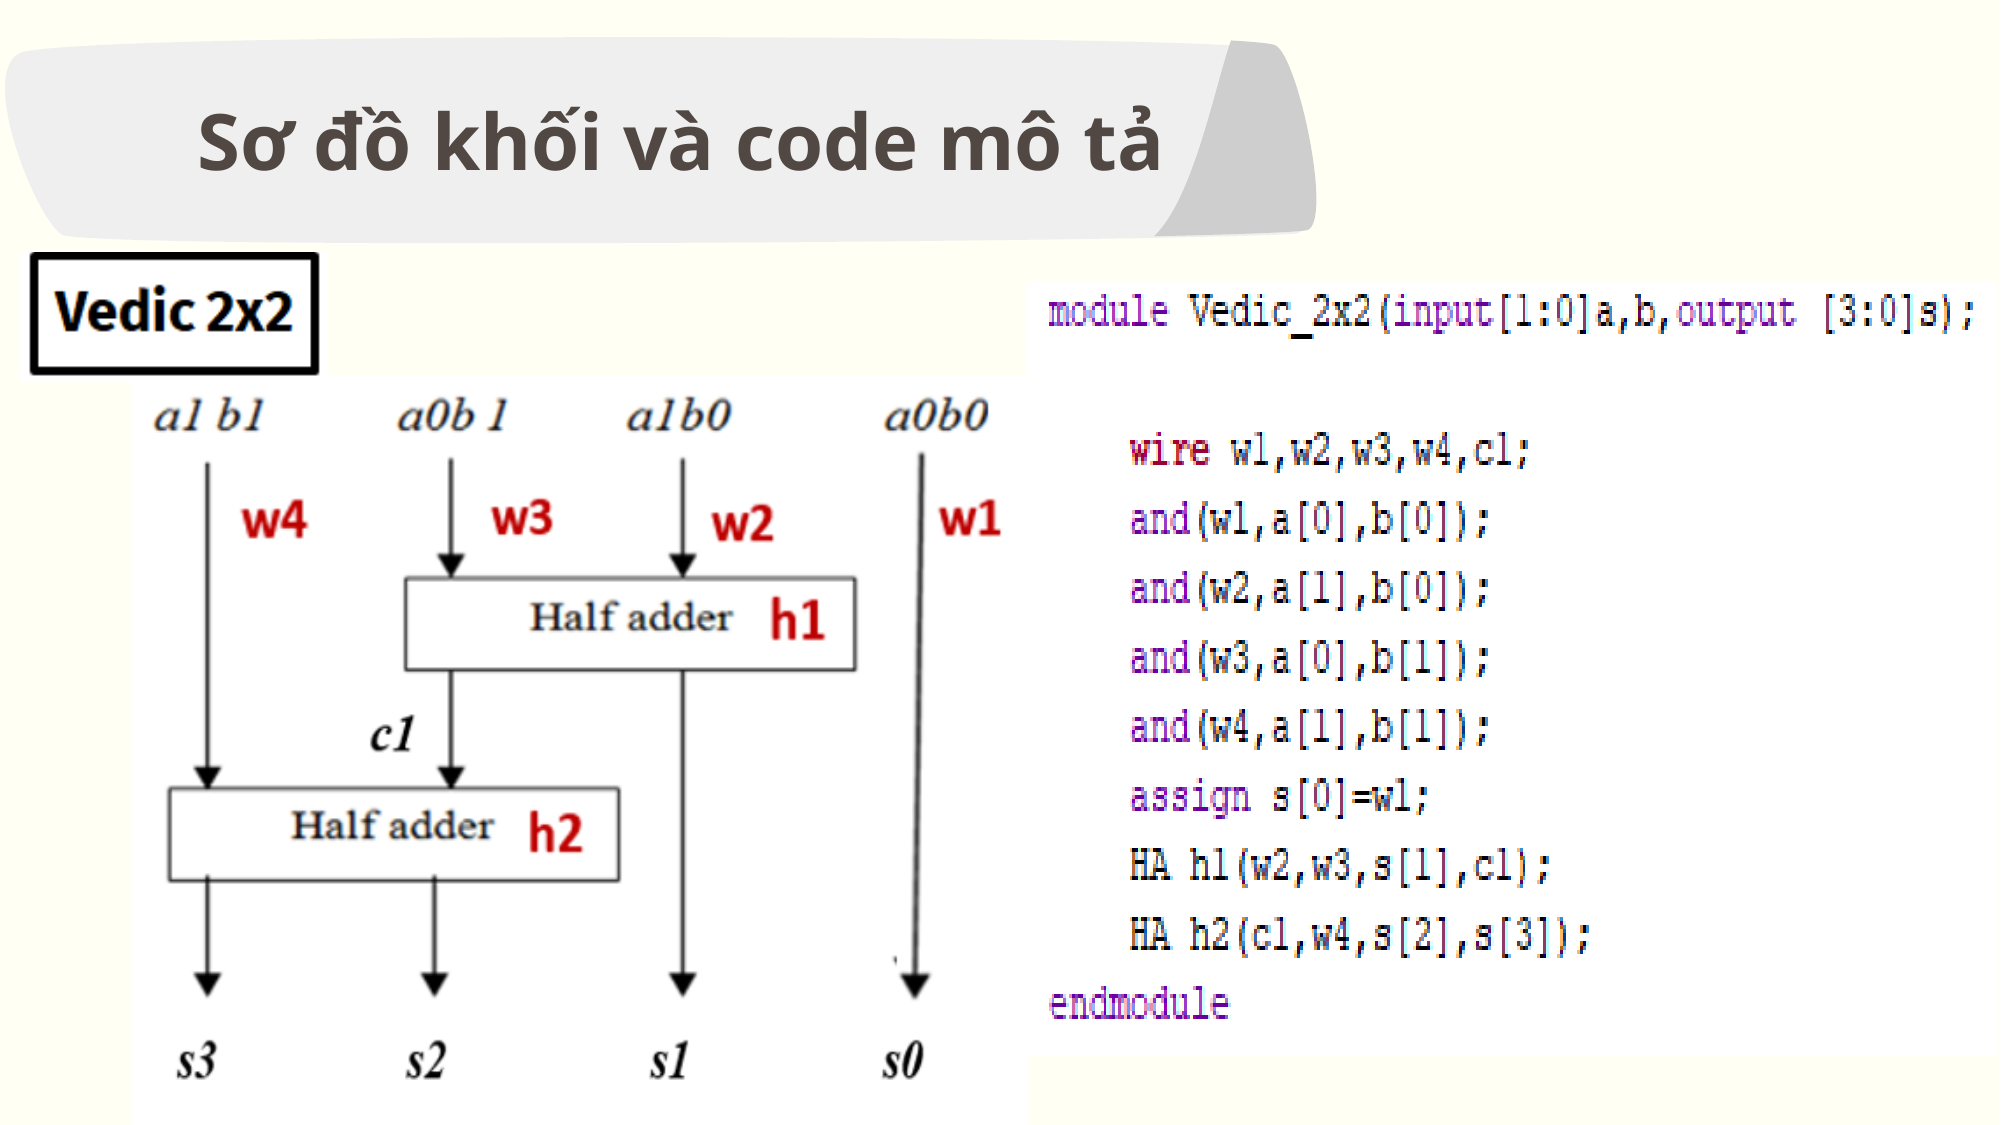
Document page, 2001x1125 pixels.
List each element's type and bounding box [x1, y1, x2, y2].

picture [20, 252, 1997, 1125]
text_box [0, 37, 1541, 244]
